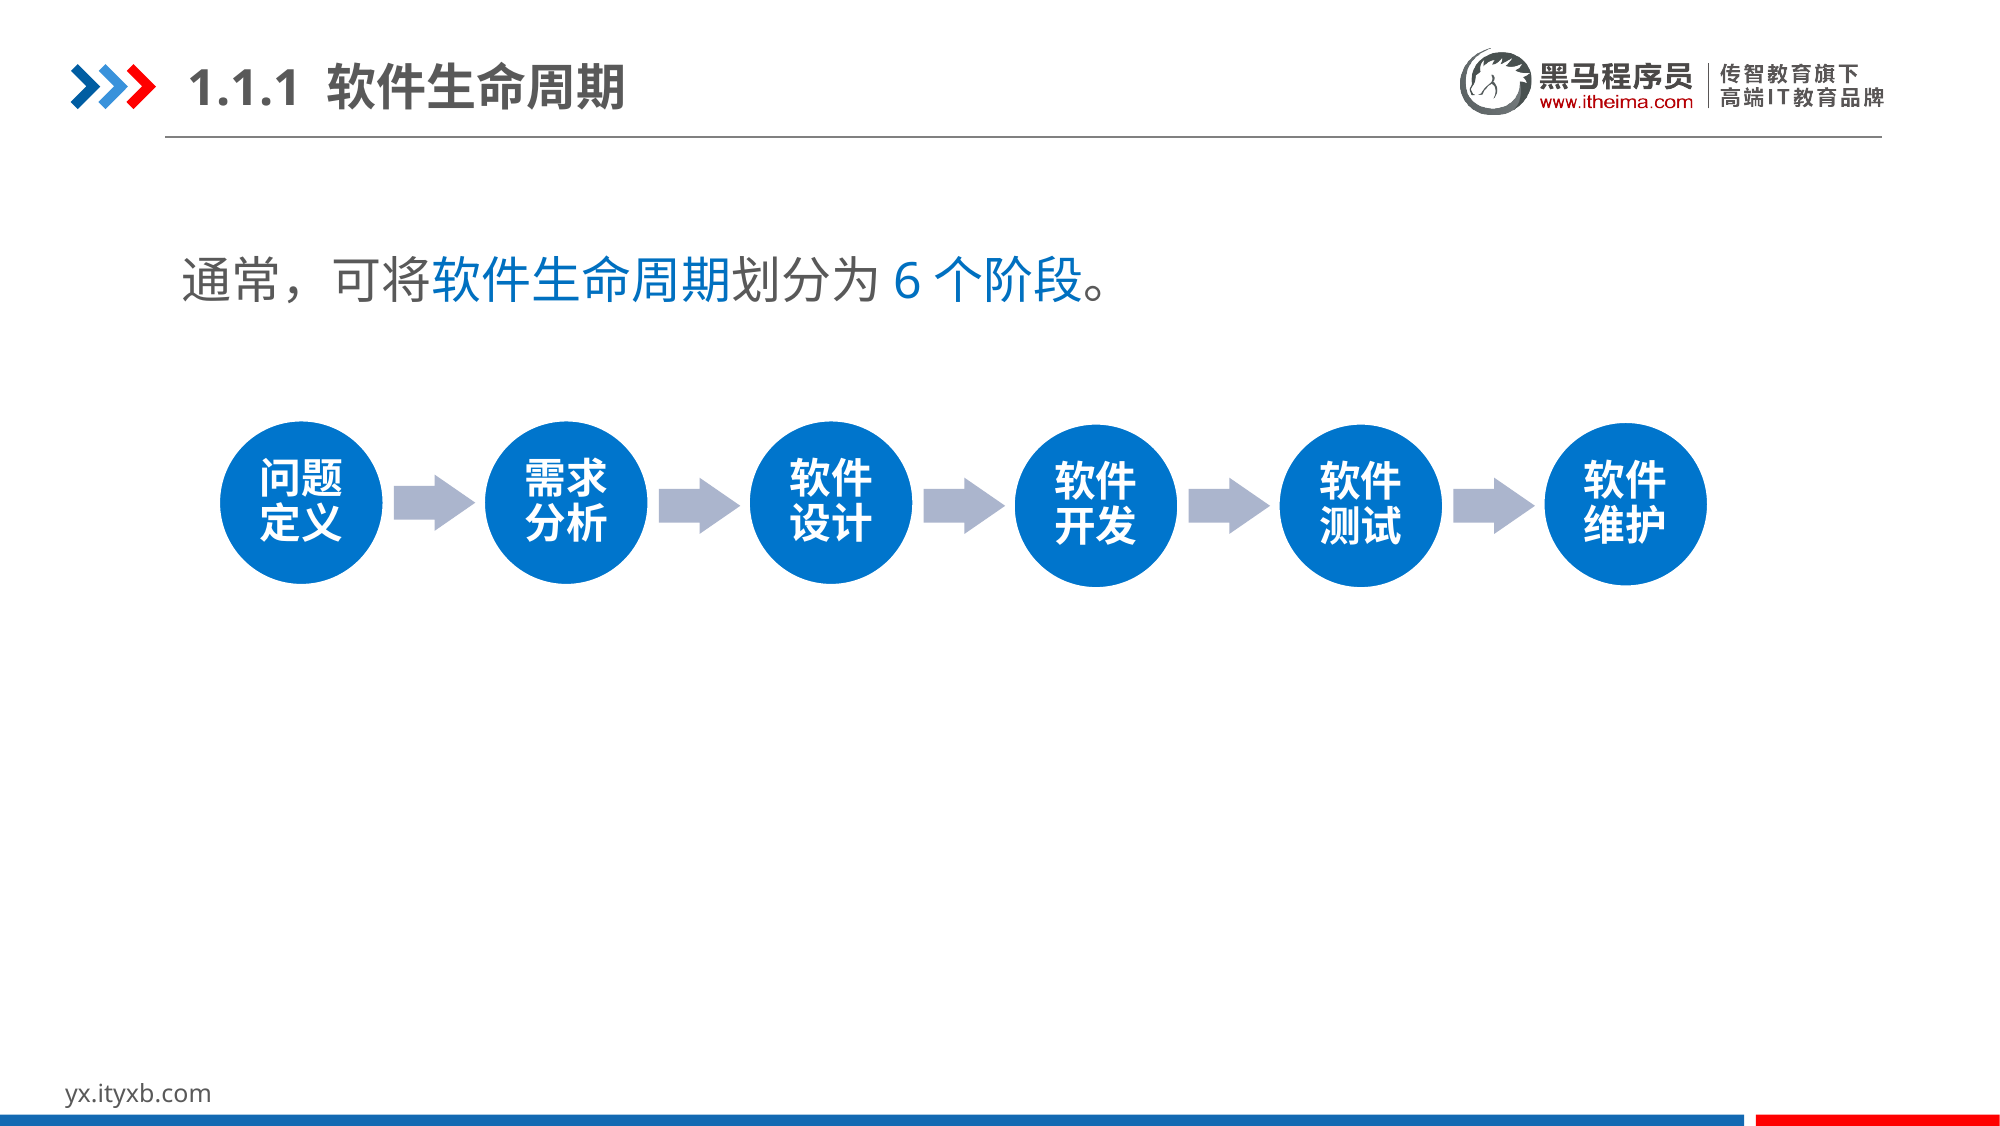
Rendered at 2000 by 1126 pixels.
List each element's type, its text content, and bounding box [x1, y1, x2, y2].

text_box 需求分析 [480, 417, 652, 589]
text_box [1453, 477, 1535, 534]
text_box [658, 477, 741, 534]
text_box 软件维护 [1540, 418, 1712, 590]
picture [1460, 48, 1887, 115]
text_box [393, 474, 476, 531]
text_box 问题定义 [215, 417, 387, 589]
text_box 1.1.1 软件生命周期 [187, 43, 827, 127]
text_box 软件测试 [1275, 420, 1447, 592]
text_box [1188, 477, 1271, 534]
text_box 软件设计 [745, 417, 917, 589]
text_box 软件开发 [1010, 420, 1182, 592]
text_box [923, 477, 1006, 534]
text_box 通常，可将软件生命周期划分为6个阶段。 [161, 208, 1874, 319]
